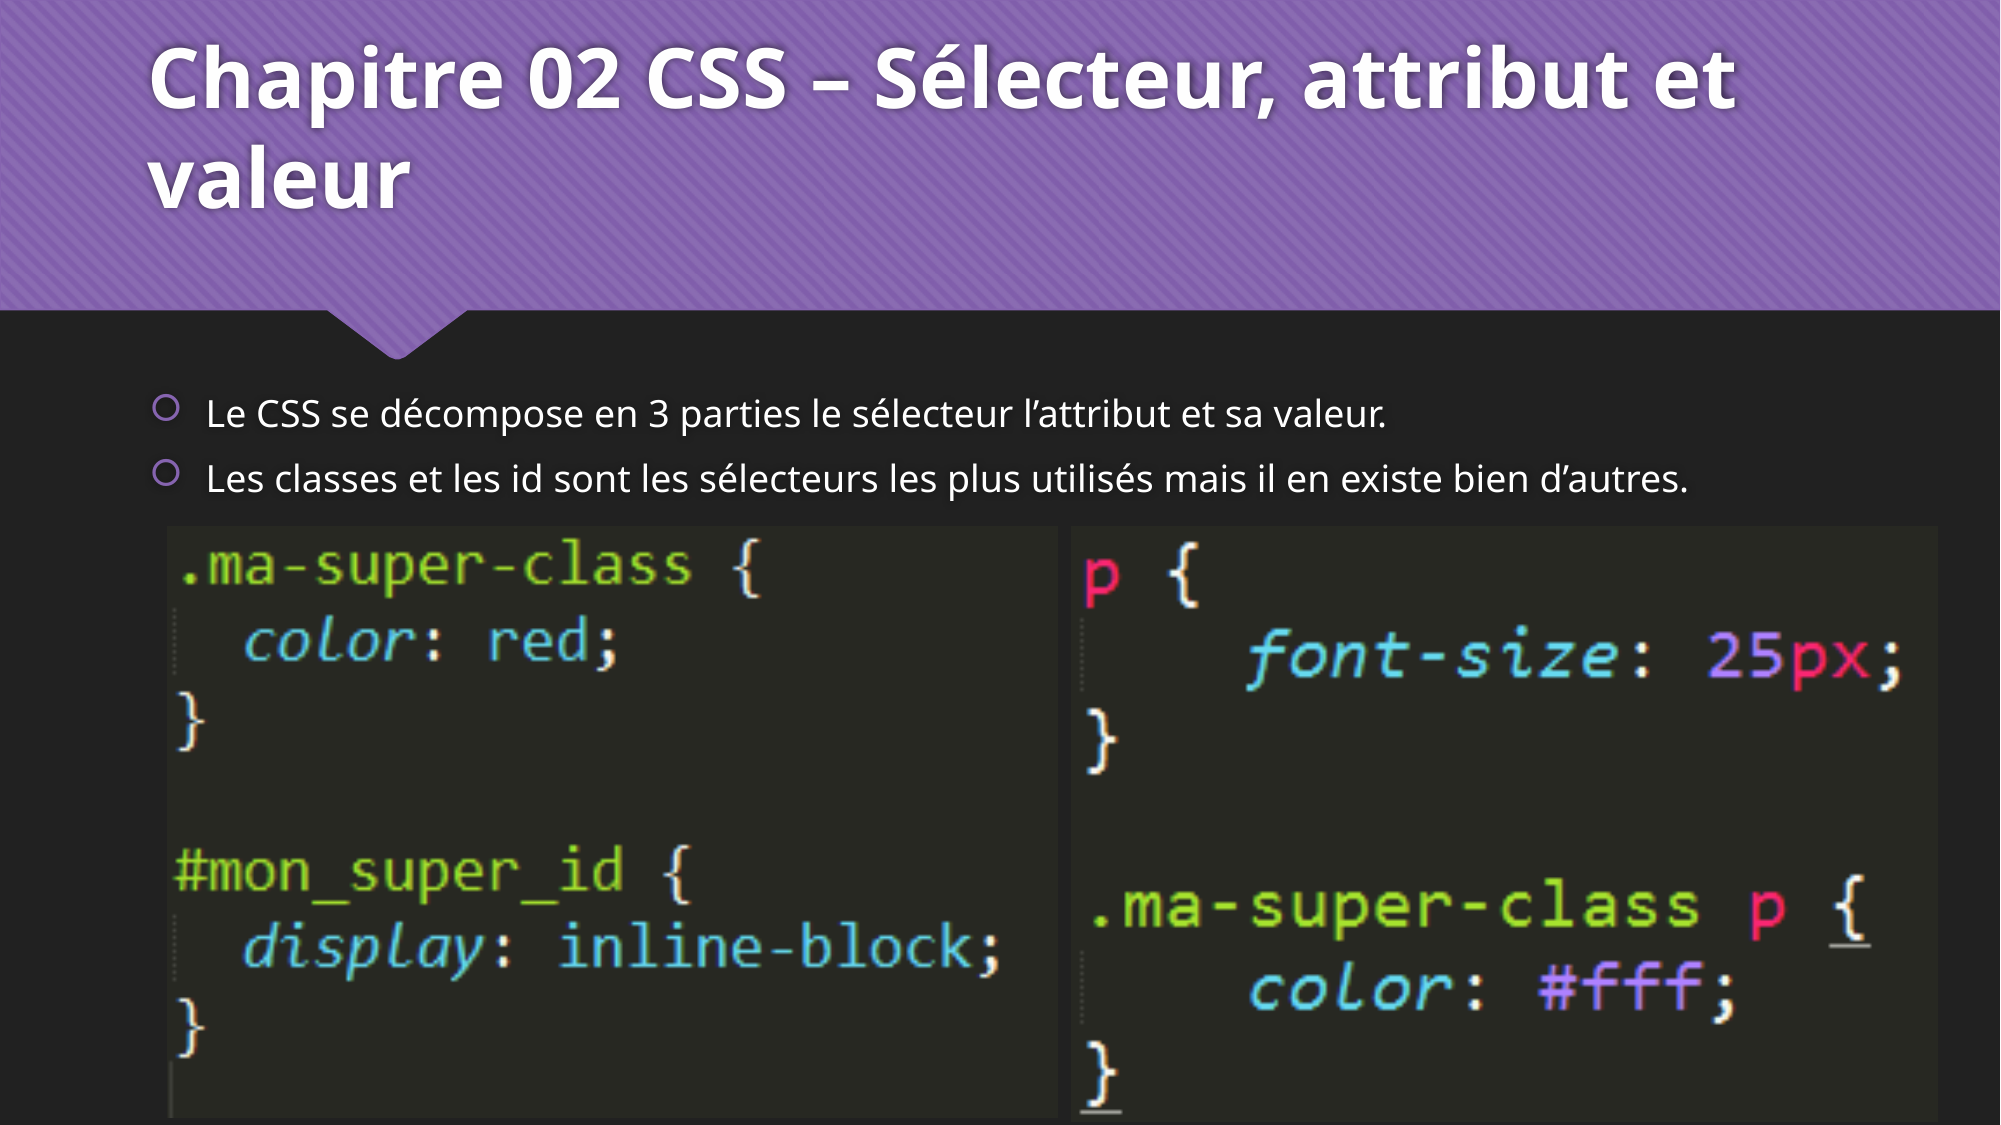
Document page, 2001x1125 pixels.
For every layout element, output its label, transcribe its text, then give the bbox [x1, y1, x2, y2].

picture [167, 526, 1059, 1118]
picture [1070, 526, 1938, 1123]
title Chapitre 02 CSS – Sélecteur, attribut et valeur [132, 73, 1868, 233]
list Le CSS se décompose en 3 parties le sélecteur l’attribut et sa valeur. Les classes et les id sont les sélecteurs les plus utilisés mais il en existe bien d’autres. [134, 364, 1866, 527]
